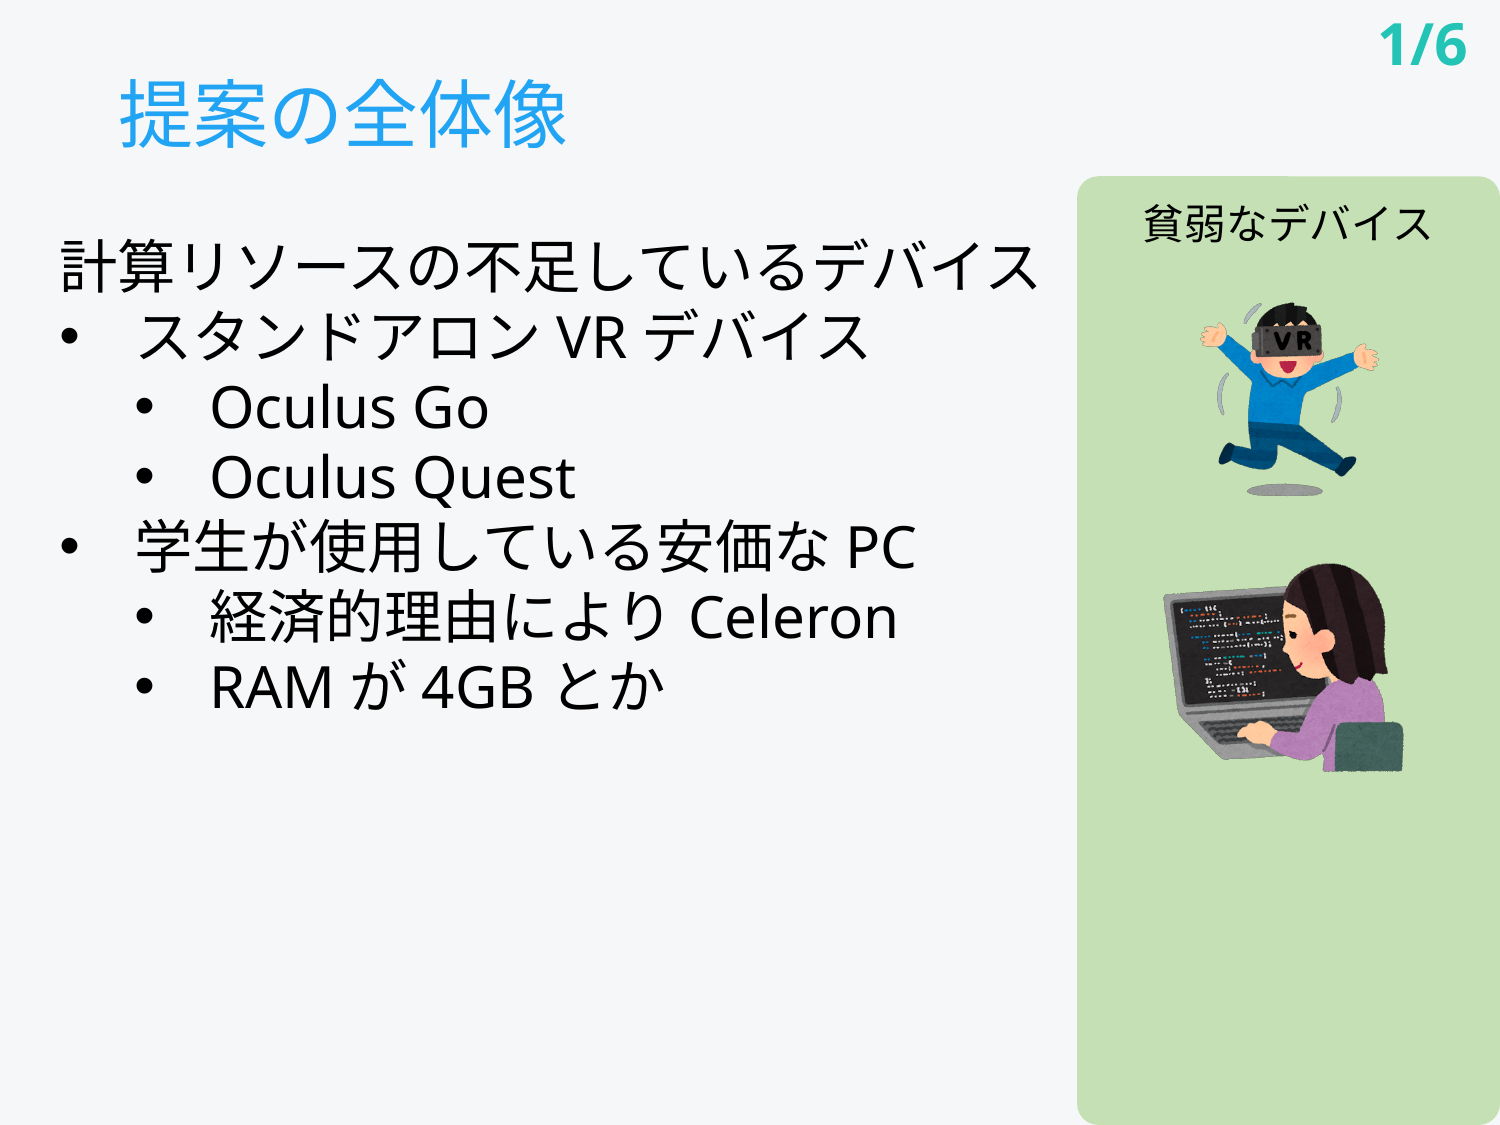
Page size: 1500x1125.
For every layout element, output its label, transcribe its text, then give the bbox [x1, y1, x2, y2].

text_box 貧弱なデバイス [1128, 190, 1449, 256]
picture [1157, 544, 1420, 784]
picture [1186, 296, 1391, 503]
title 提案の全体像 [103, 59, 1397, 177]
text_box [1076, 175, 1500, 1125]
text_box 1/6 [1362, 0, 1483, 85]
text_box 計算リソースの不足しているデバイス スタンドアロンVRデバイス Oculus Go Oculus Quest 学生が使用している安価なPC 経済的理由によりCeleron RAMが4GBとか [44, 223, 1058, 728]
